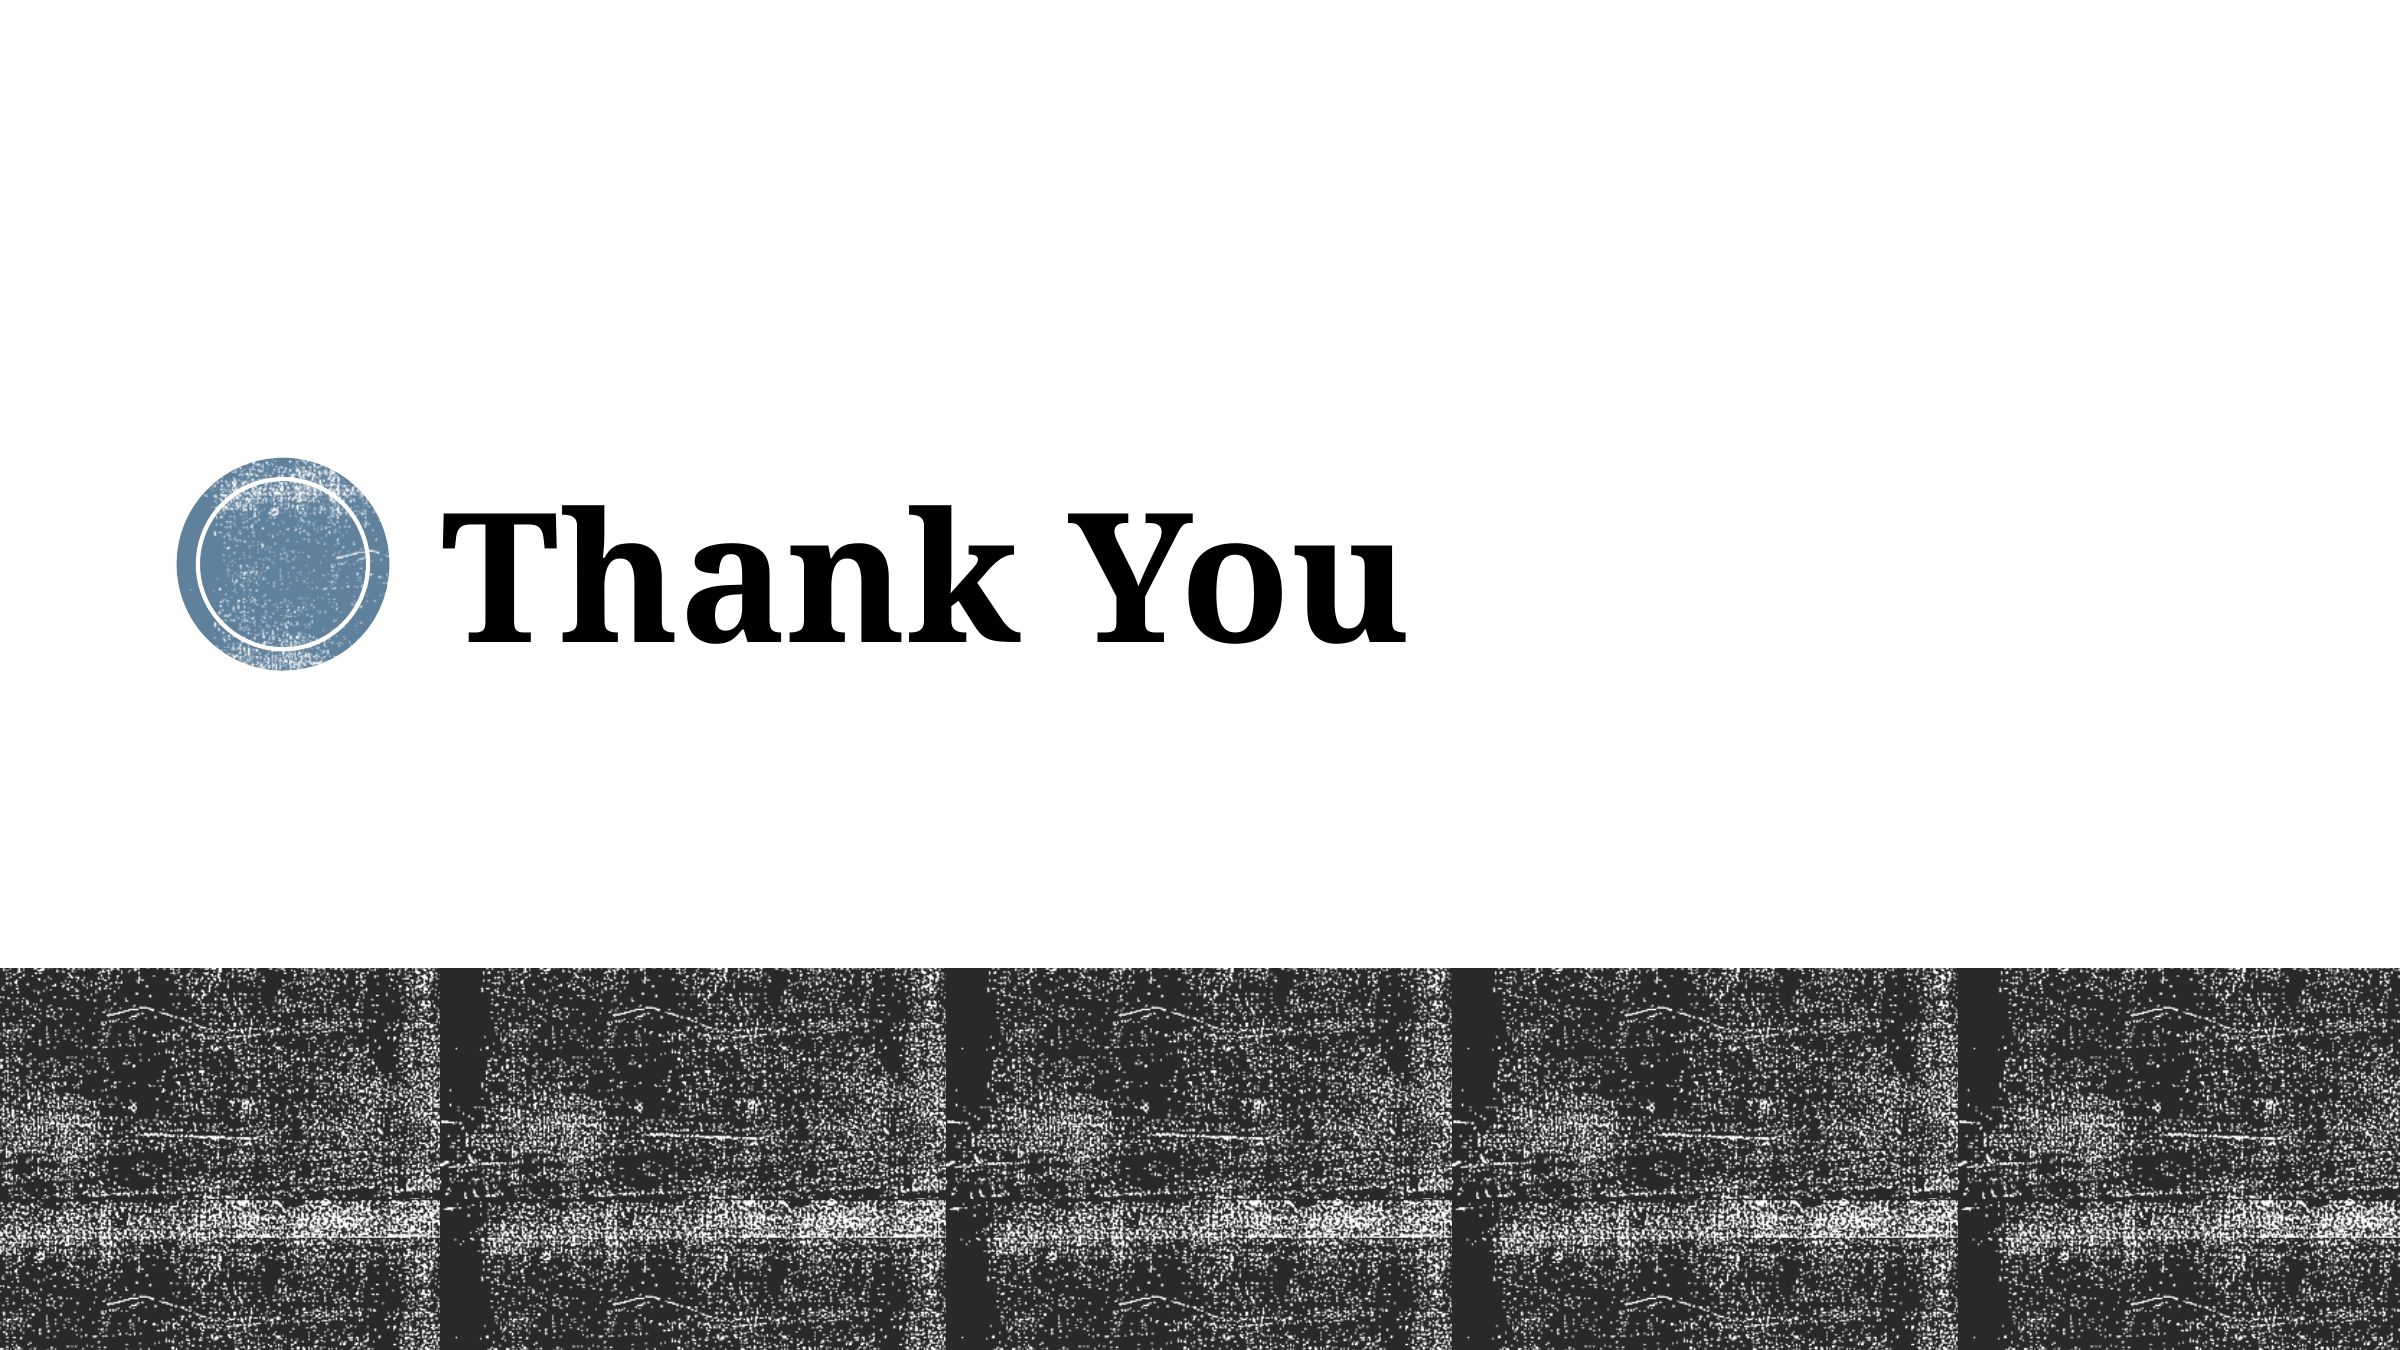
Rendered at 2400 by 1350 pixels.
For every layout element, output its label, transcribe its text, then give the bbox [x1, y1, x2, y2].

list Does all data have a Mean, median, and mode? Every set of continuous data possesses a median, mode, and mean. When considering ordinal data, it encompasses solely a median and mode. Nominal data solely involves a mode [0, 968, 2400, 1350]
title Thank You [426, 241, 2254, 935]
